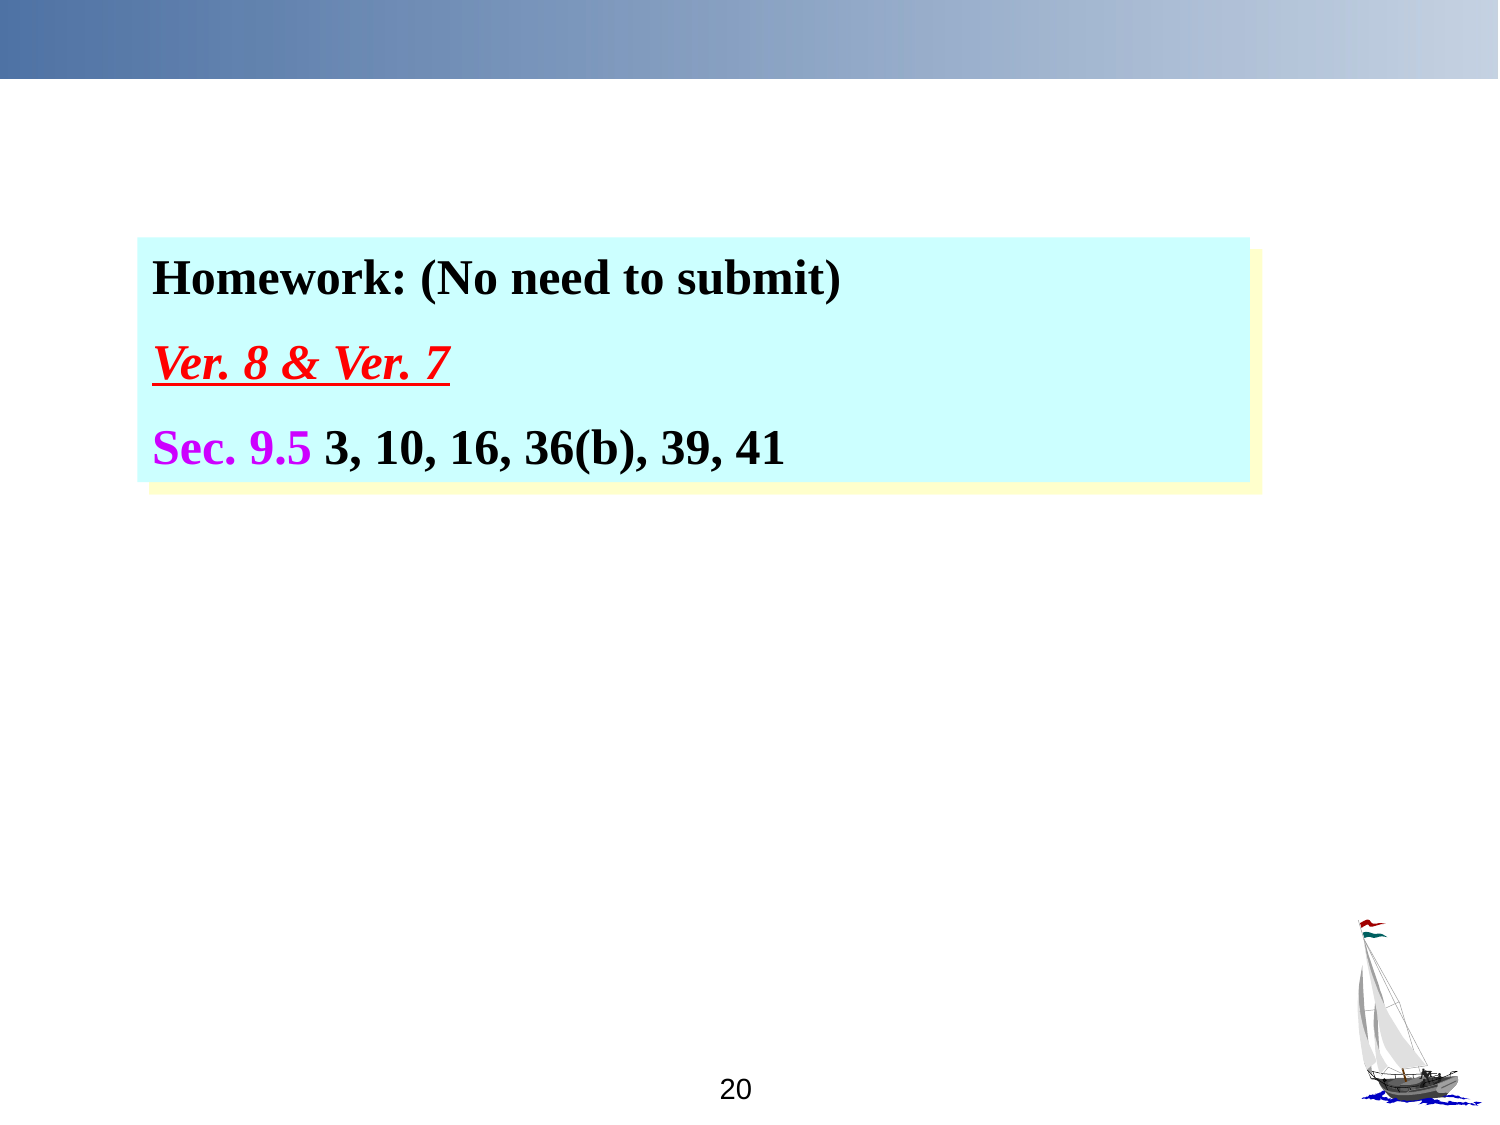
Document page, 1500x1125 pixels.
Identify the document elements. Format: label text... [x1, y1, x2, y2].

slide_number 20 [666, 1049, 768, 1125]
text_box Homework: (No need to submit) Ver. 8 & Ver. 7 Sec. 9.5 3, 10, 16, 36(b), 39, 41 [137, 237, 1250, 483]
picture [0, 0, 1500, 79]
